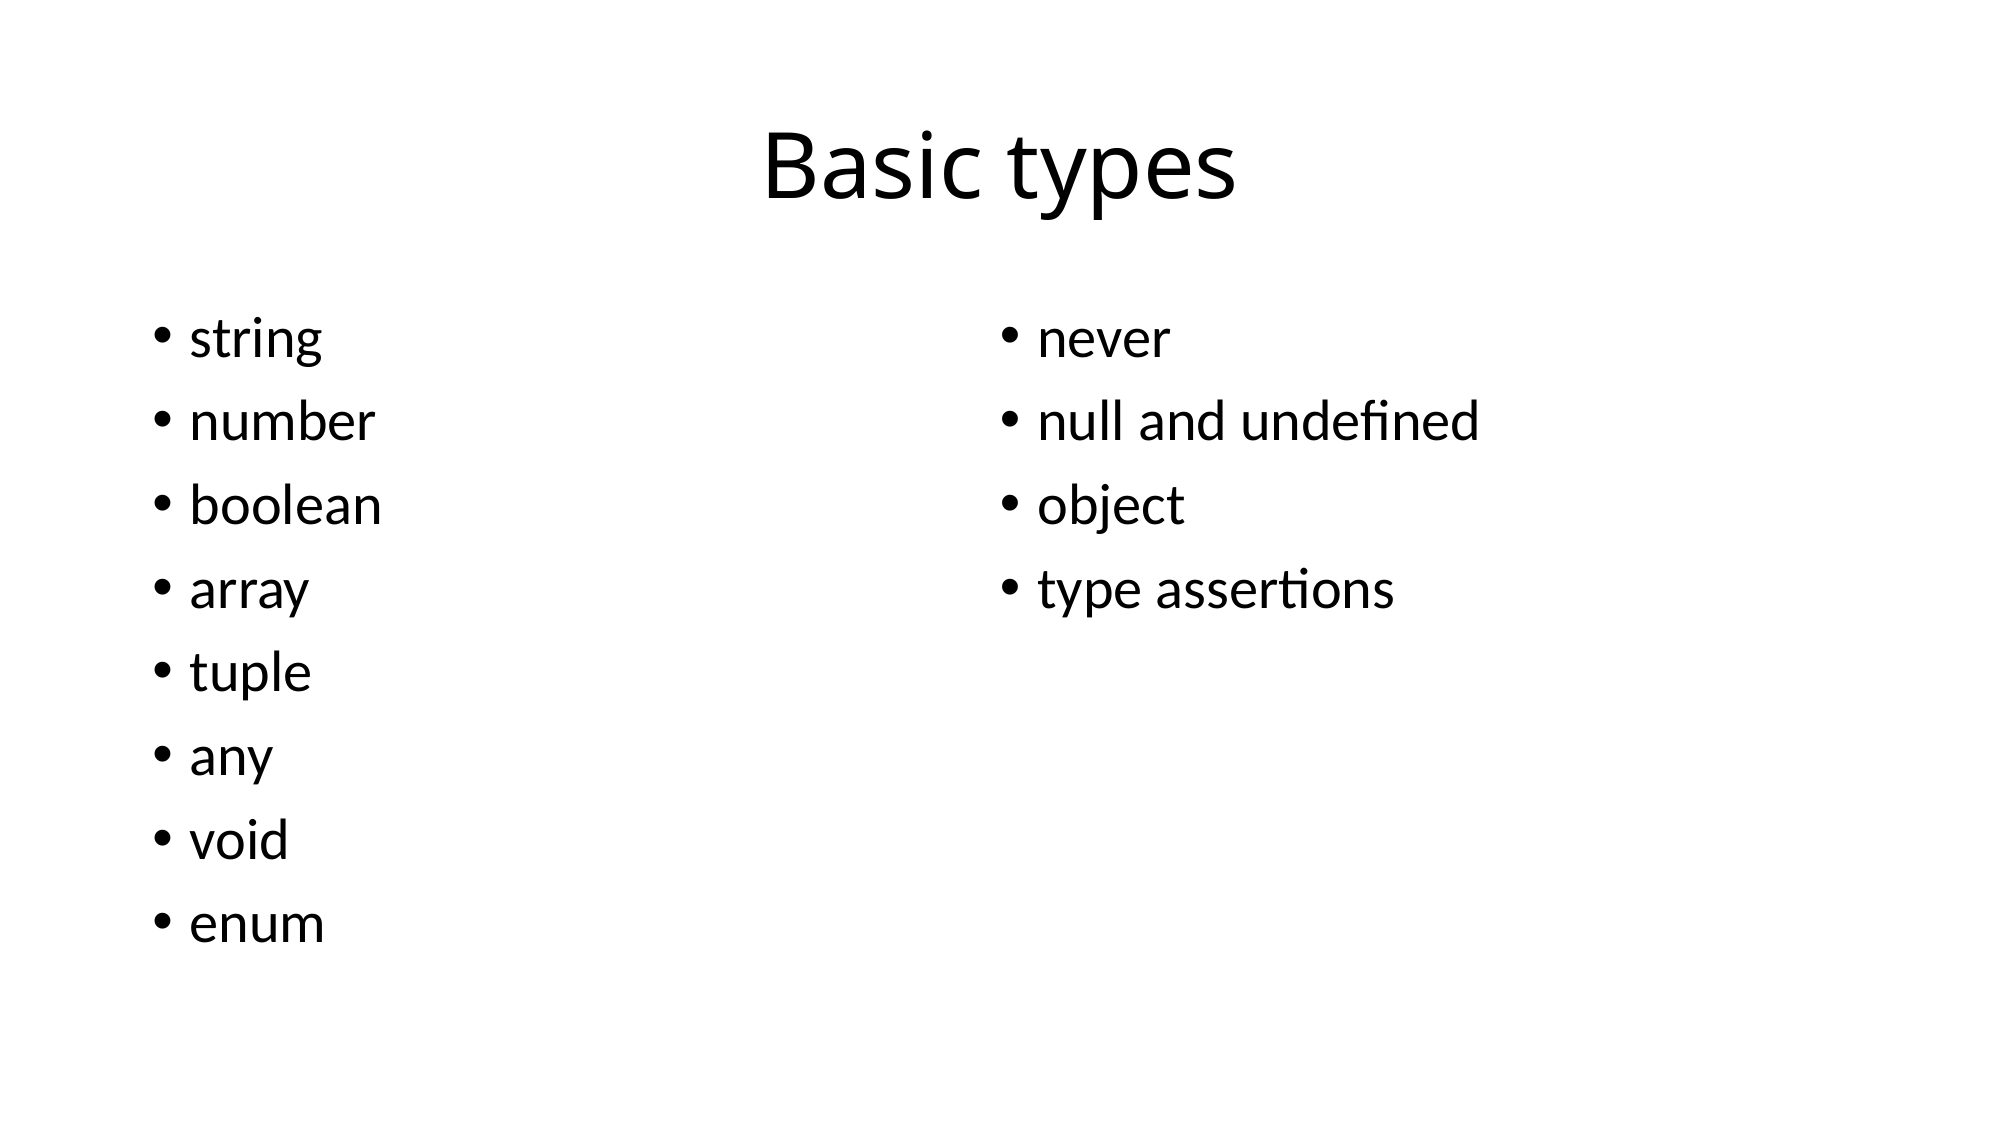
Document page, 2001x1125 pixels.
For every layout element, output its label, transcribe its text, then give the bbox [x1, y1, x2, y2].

title Basic types [137, 59, 1863, 278]
list string number boolean array tuple any void enum never null and undefined object type assertions [137, 299, 1863, 1014]
